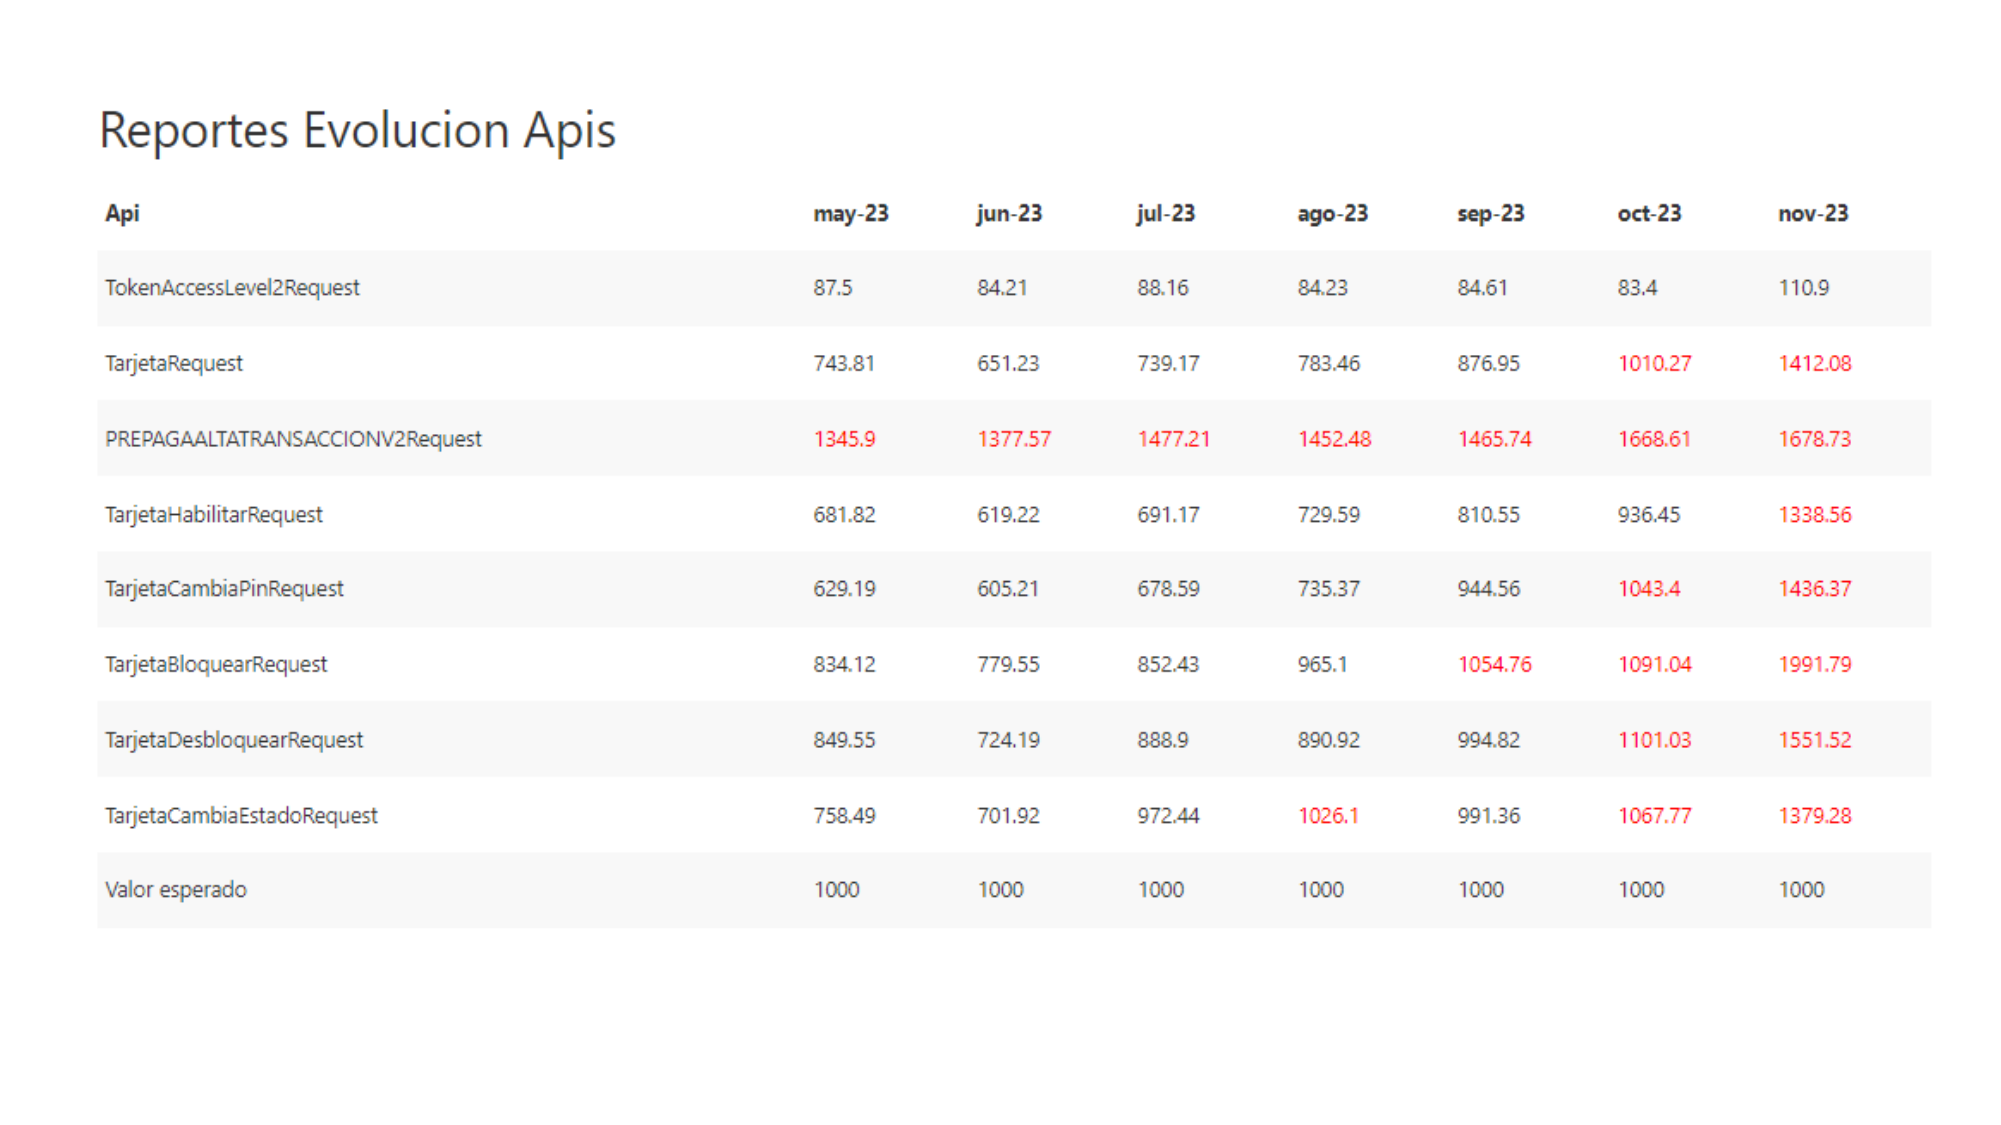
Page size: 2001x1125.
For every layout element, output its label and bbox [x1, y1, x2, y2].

picture [0, 84, 1985, 956]
